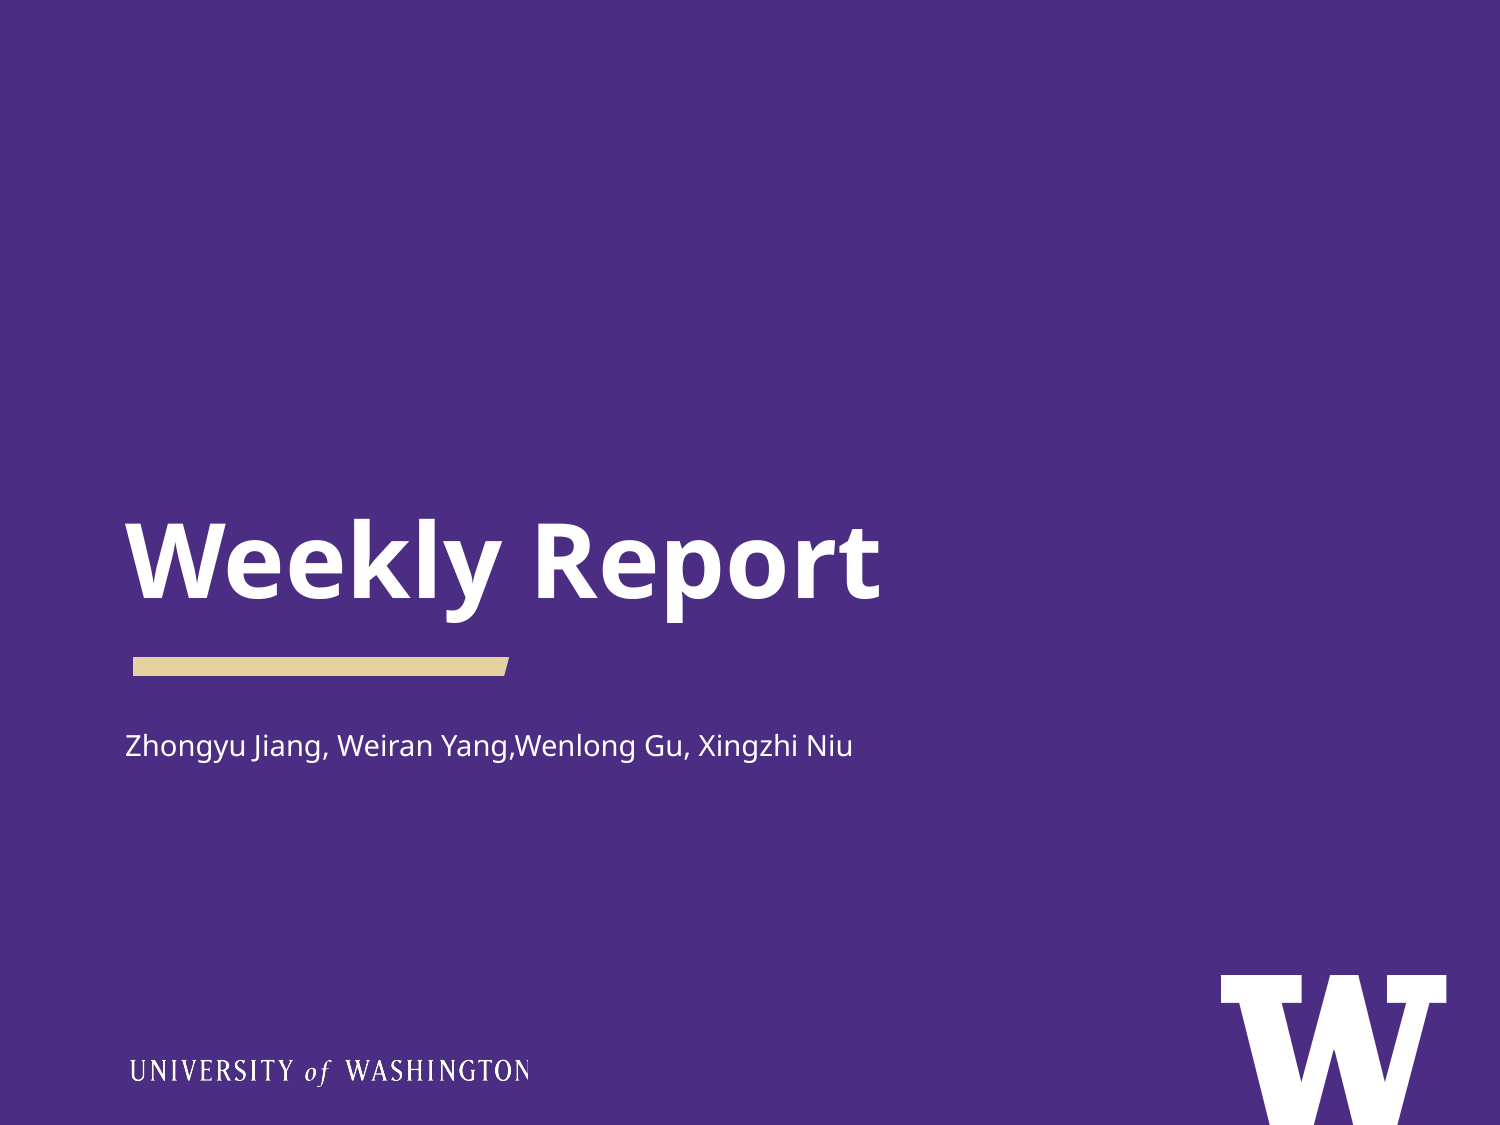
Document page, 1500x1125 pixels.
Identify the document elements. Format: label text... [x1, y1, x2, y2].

picture [133, 657, 509, 676]
picture [111, 1042, 528, 1087]
title Weekly Report [110, 193, 1254, 627]
picture [1221, 975, 1447, 1125]
text_box Zhongyu Jiang, Weiran Yang,Wenlong Gu, Xingzhi Niu [110, 712, 951, 785]
